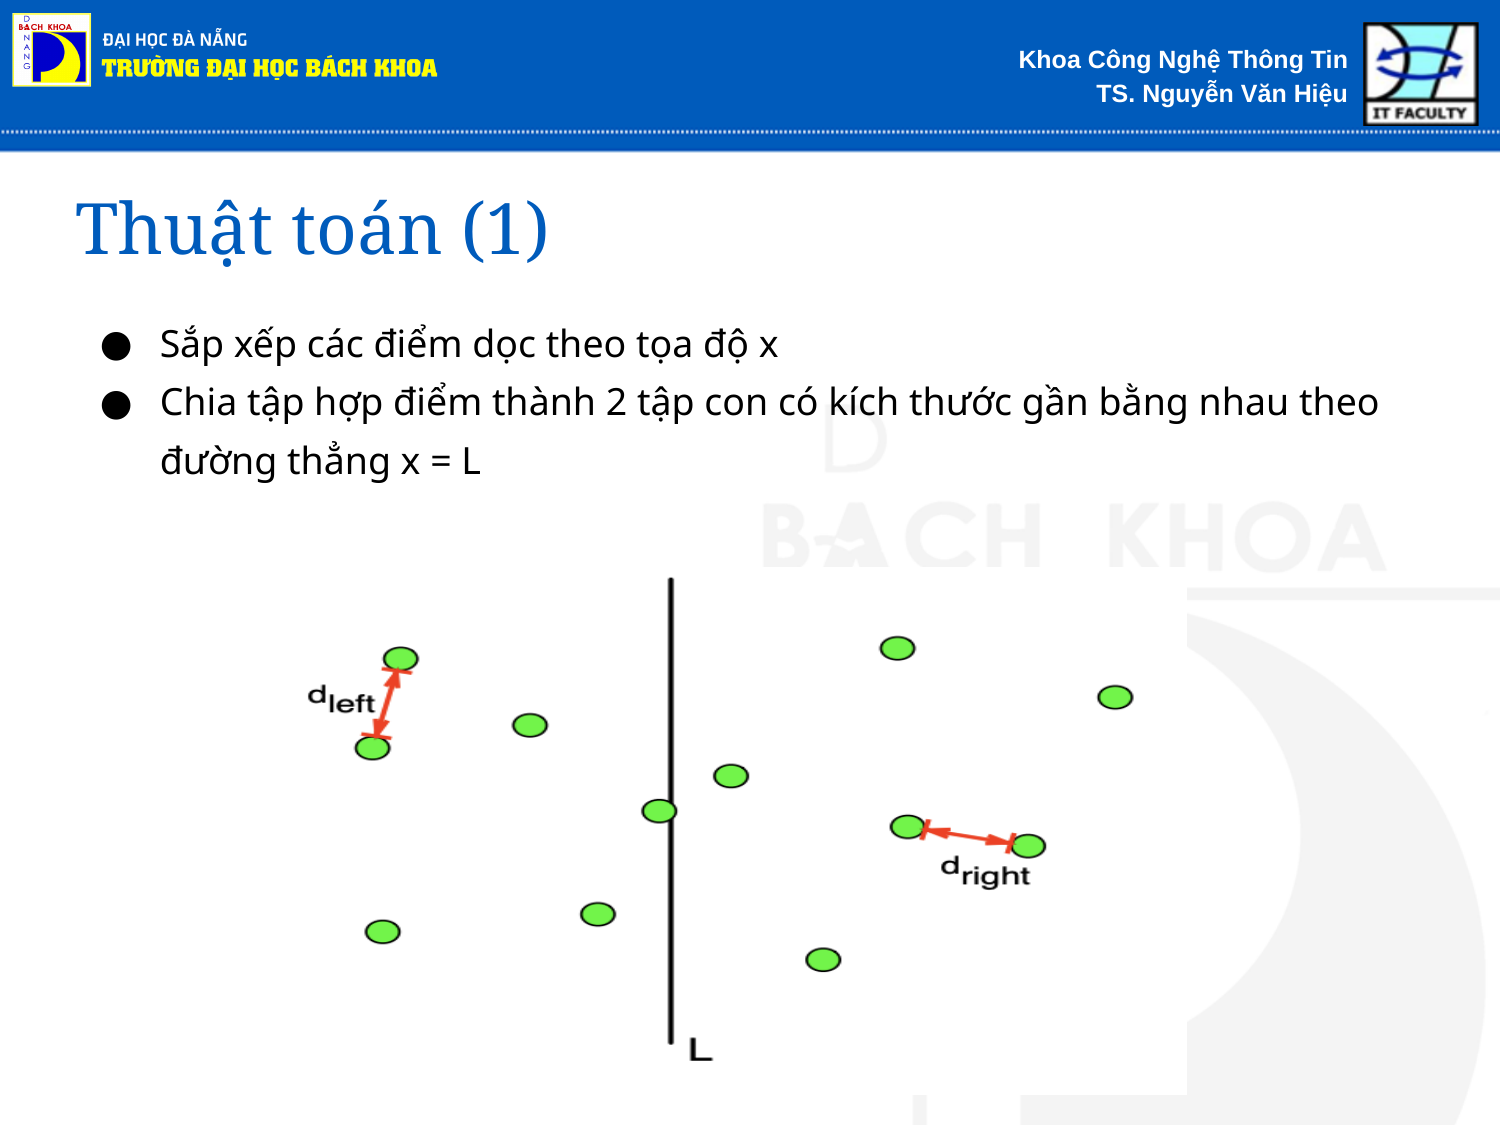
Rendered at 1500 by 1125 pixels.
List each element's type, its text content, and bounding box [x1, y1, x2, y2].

list Sắp xếp các điểm dọc theo tọa độ x Chia tập hợp điểm thành 2 tập con có kích thước gần bằng nhau theo đường thẳng x = L [69, 298, 1446, 1106]
picture [0, 0, 1500, 1125]
title Thuật toán (1) [60, 157, 1446, 278]
